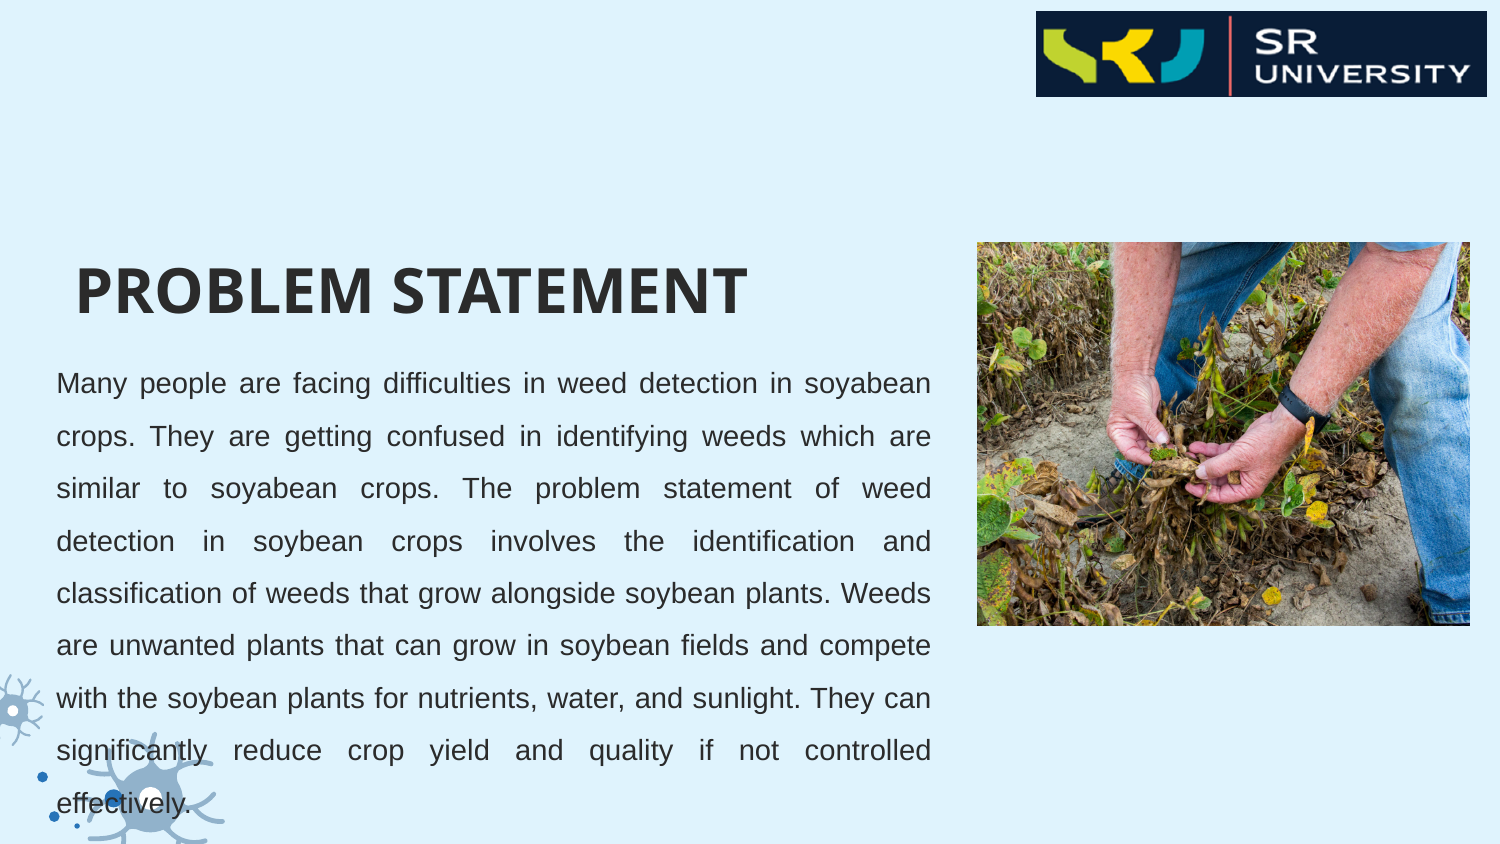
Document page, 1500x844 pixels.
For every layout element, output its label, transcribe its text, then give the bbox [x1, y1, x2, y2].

picture [977, 242, 1470, 627]
list Many people are facing difficulties in weed detection in soyabean crops. They are getting confused in identifying weeds which are similar to soyabean crops. The problem statement of weed detection in soybean crops involves the identification and classification of weeds that grow alongside soybean plants. Weeds are unwanted plants that can grow in soybean fields and compete with the soybean plants for nutrients, water, and sunlight. They can significantly reduce crop yield and quality if not controlled effectively. [41, 332, 948, 434]
picture [1036, 11, 1487, 97]
title PROBLEM STATEMENT [0, 111, 1018, 342]
